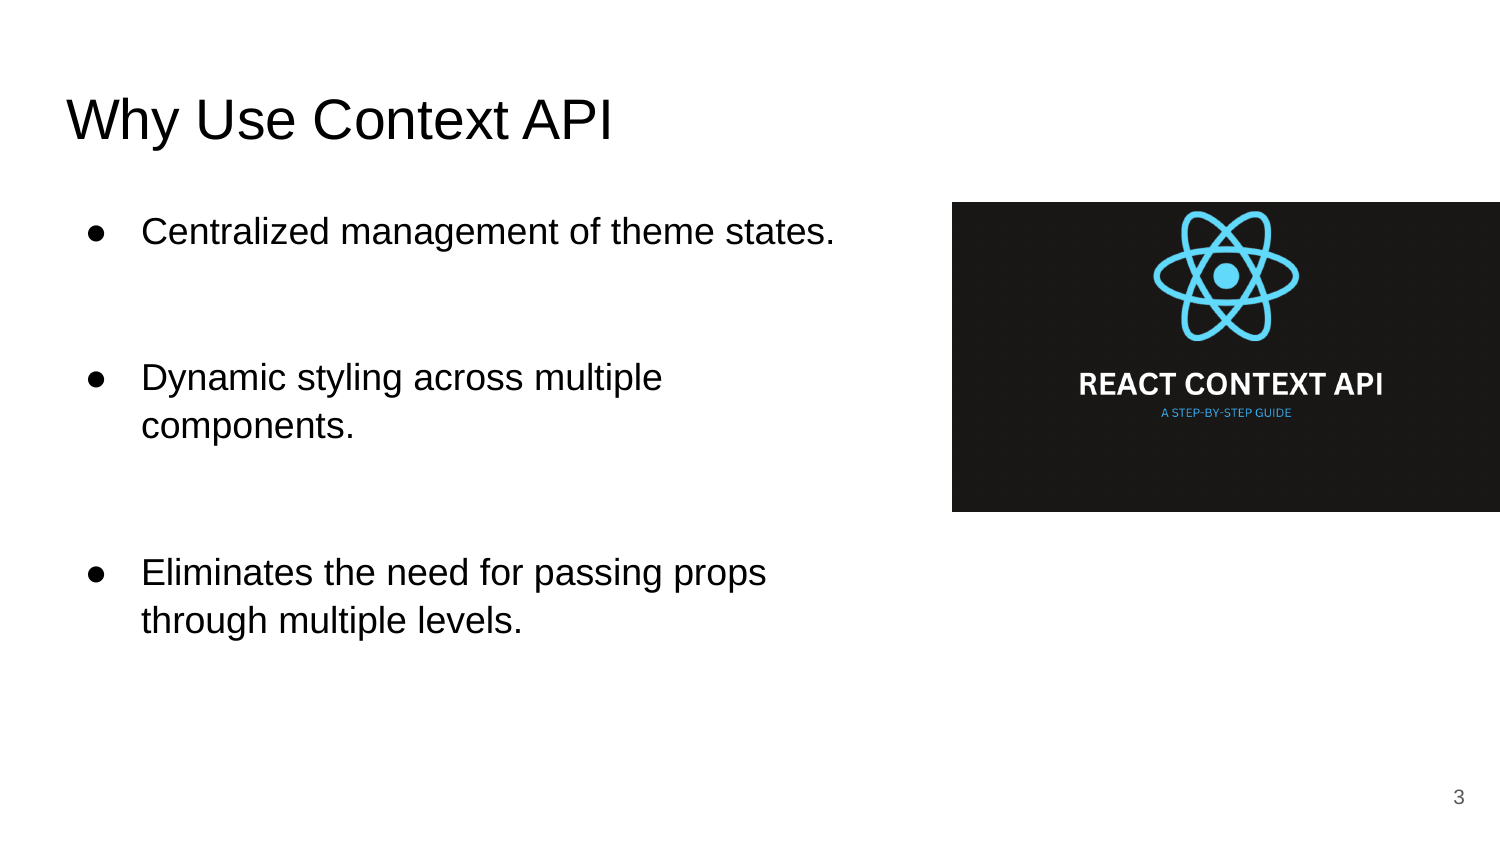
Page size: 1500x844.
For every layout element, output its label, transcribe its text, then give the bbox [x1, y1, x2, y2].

slide_number ‹#› [1389, 764, 1480, 830]
list Centralized management of theme states. Dynamic styling across multiple components. Eliminates the need for passing props through multiple levels. [51, 189, 866, 750]
title Why Use Context API [51, 72, 1449, 167]
picture [951, 202, 1500, 512]
